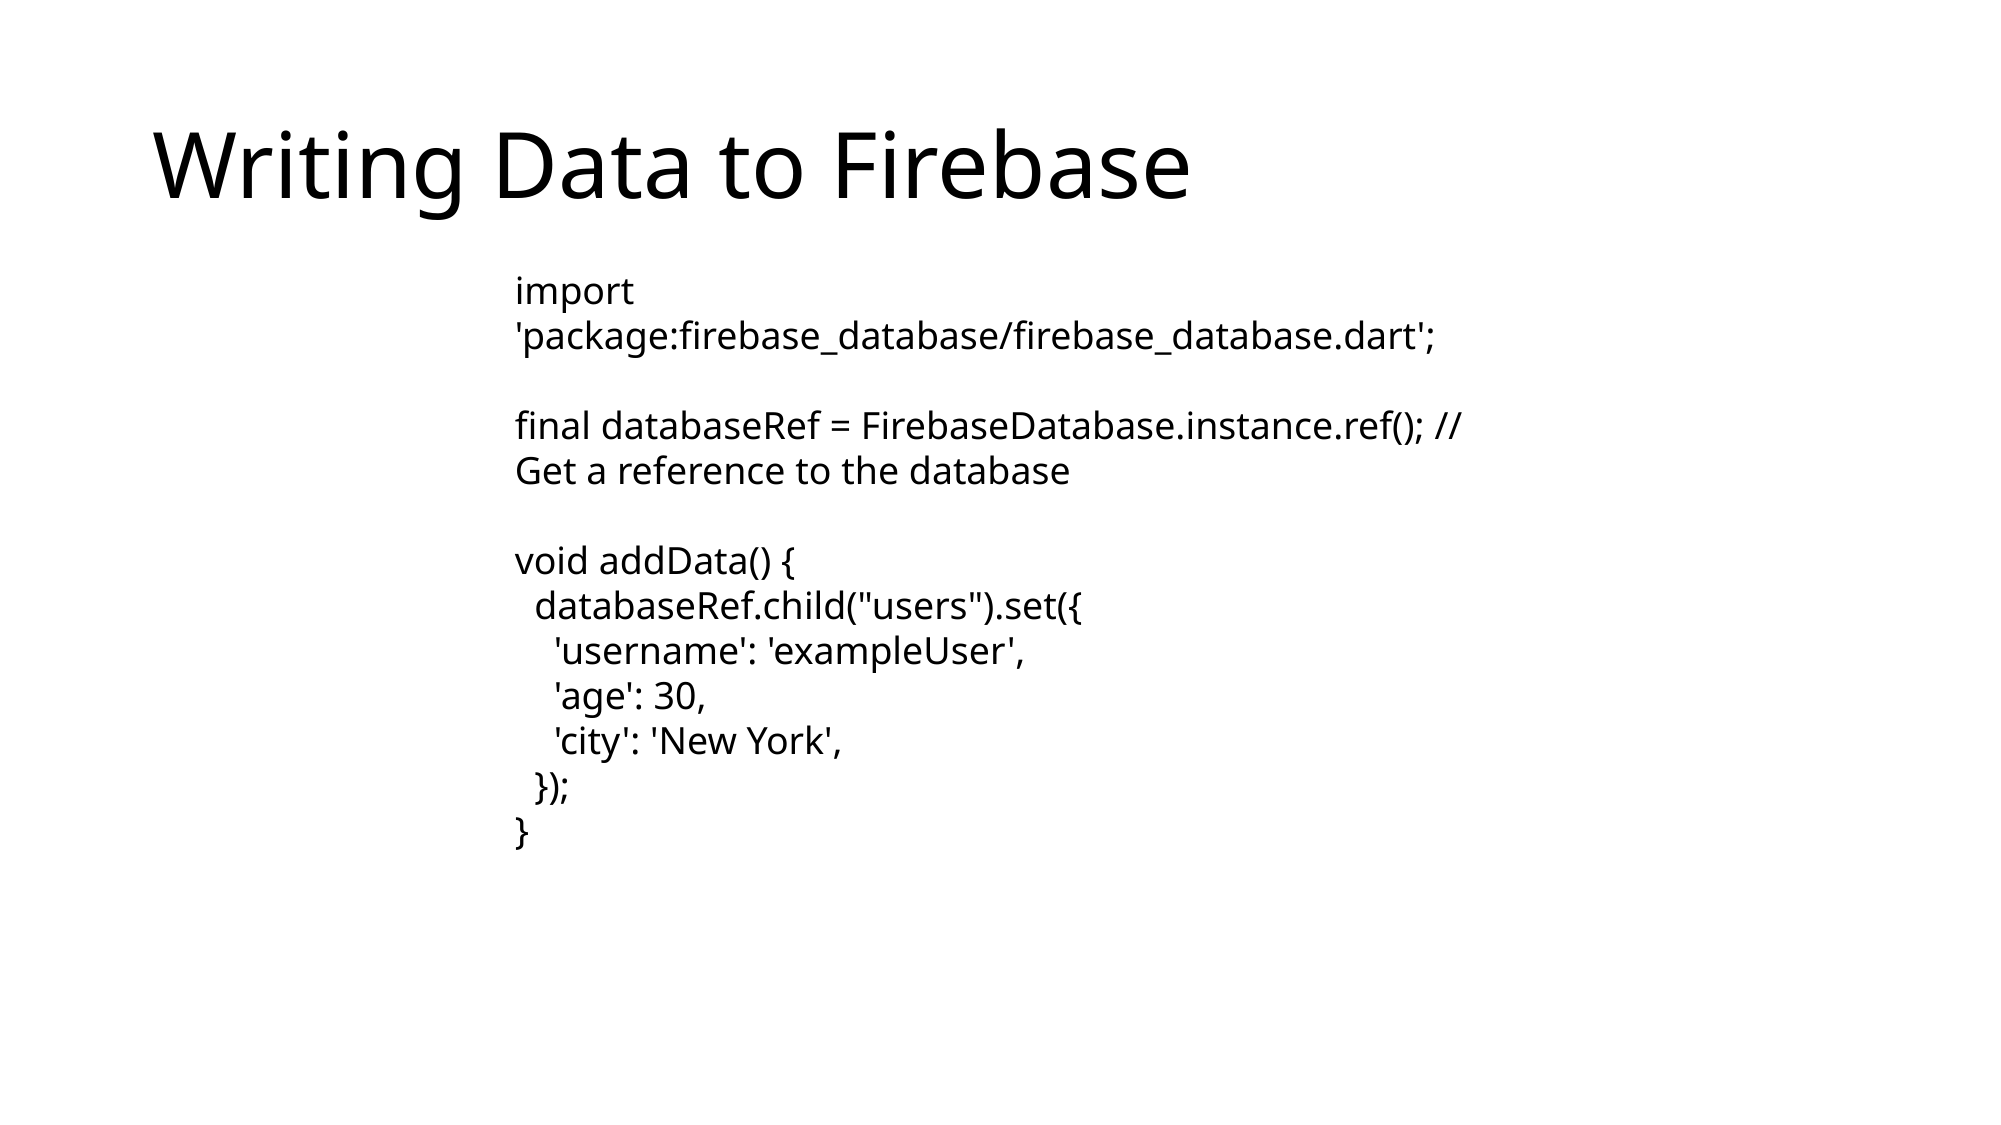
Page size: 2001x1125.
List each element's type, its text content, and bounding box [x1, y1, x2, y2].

text_box import 'package:firebase_database/firebase_database.dart'; final databaseRef = FirebaseDatabase.instance.ref(); // Get a reference to the database void addData() { databaseRef.child("users").set({ 'username': 'exampleUser', 'age': 30, 'city': 'New York', }); } [500, 259, 1500, 860]
title Writing Data to Firebase [137, 59, 1863, 278]
